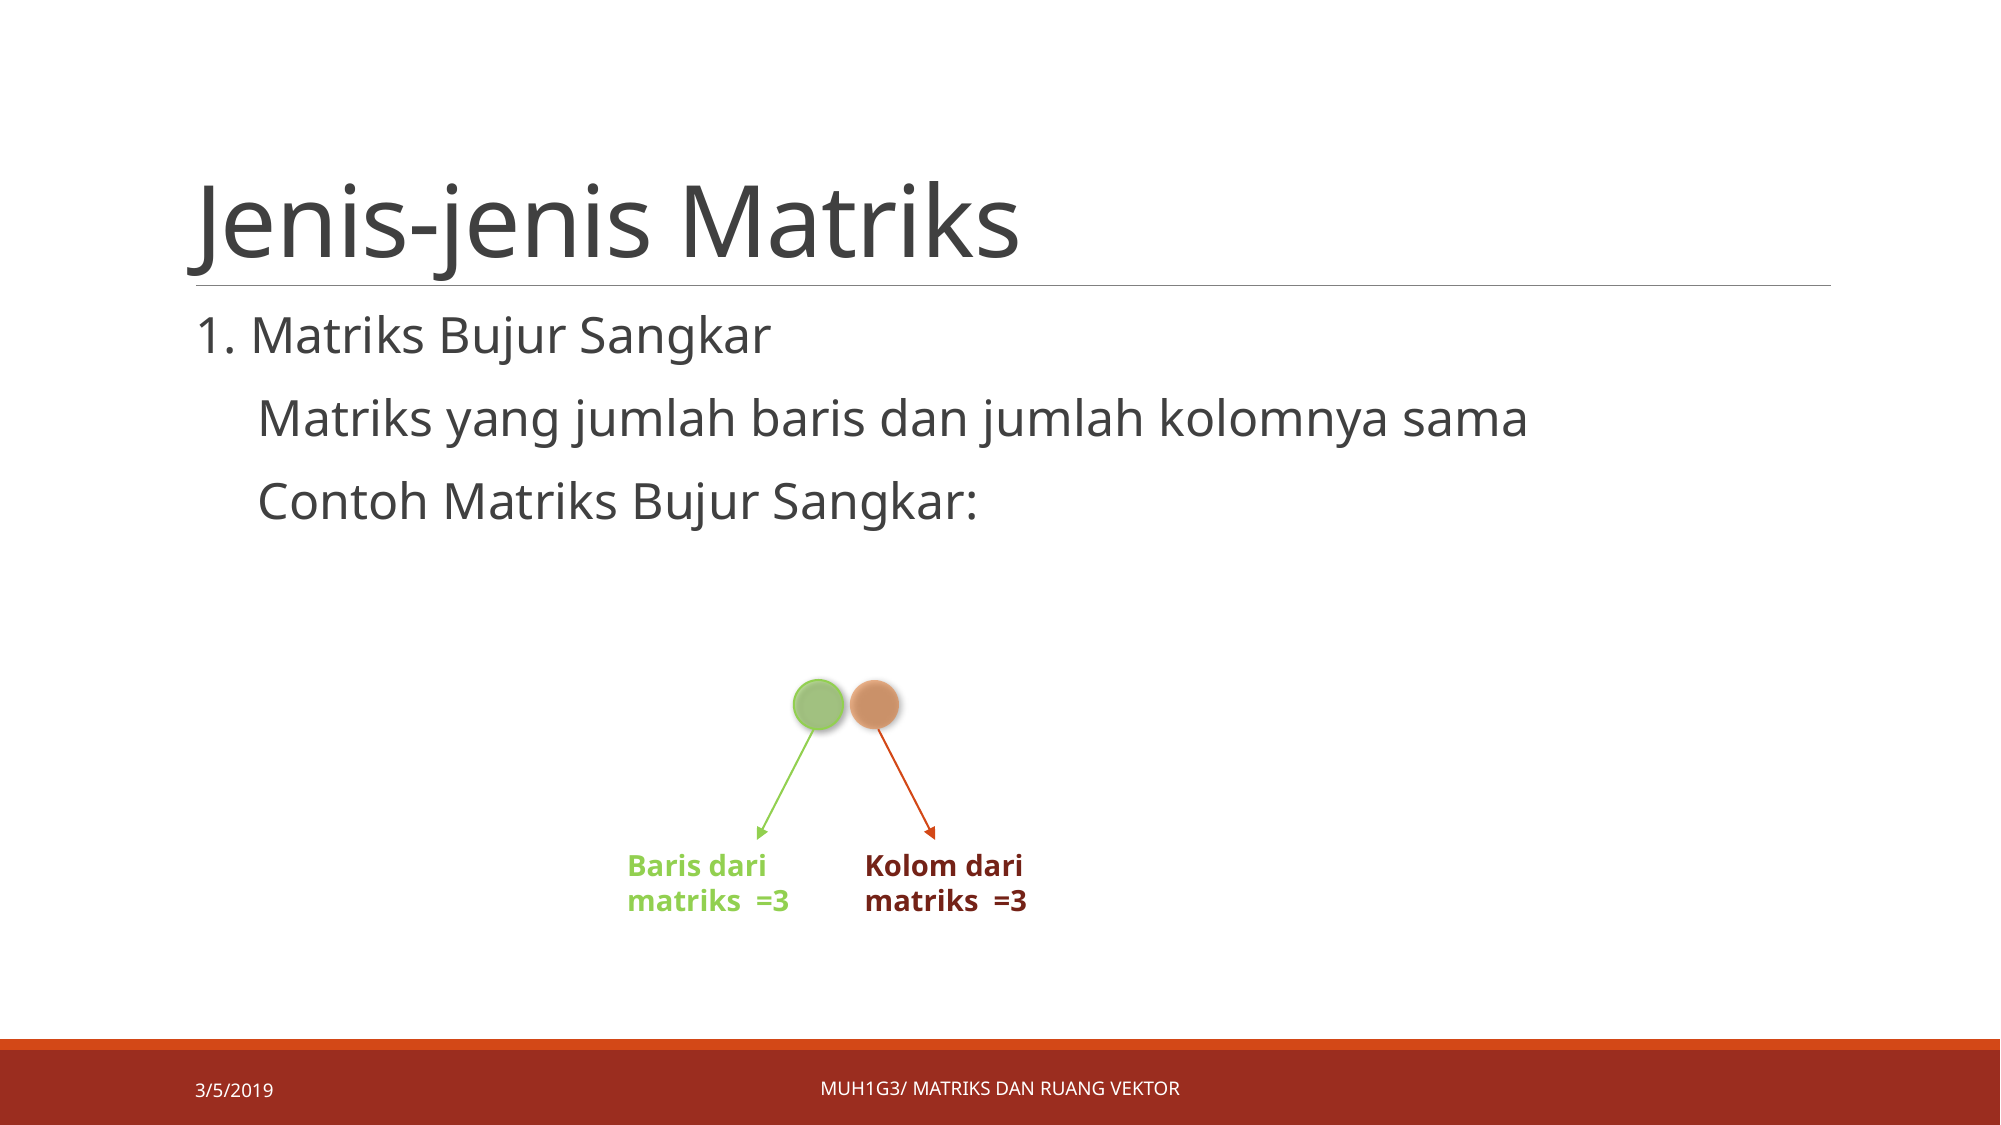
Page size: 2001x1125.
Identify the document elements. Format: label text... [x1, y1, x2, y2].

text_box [877, 728, 936, 841]
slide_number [180, 1059, 586, 1120]
text_box [792, 678, 844, 730]
title Jenis-jenis Matriks [180, 47, 1830, 285]
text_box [756, 728, 815, 841]
footer MUH1G3/ MATRIKS DAN RUANG VEKTOR [604, 1059, 1396, 1120]
text_box [848, 678, 901, 731]
